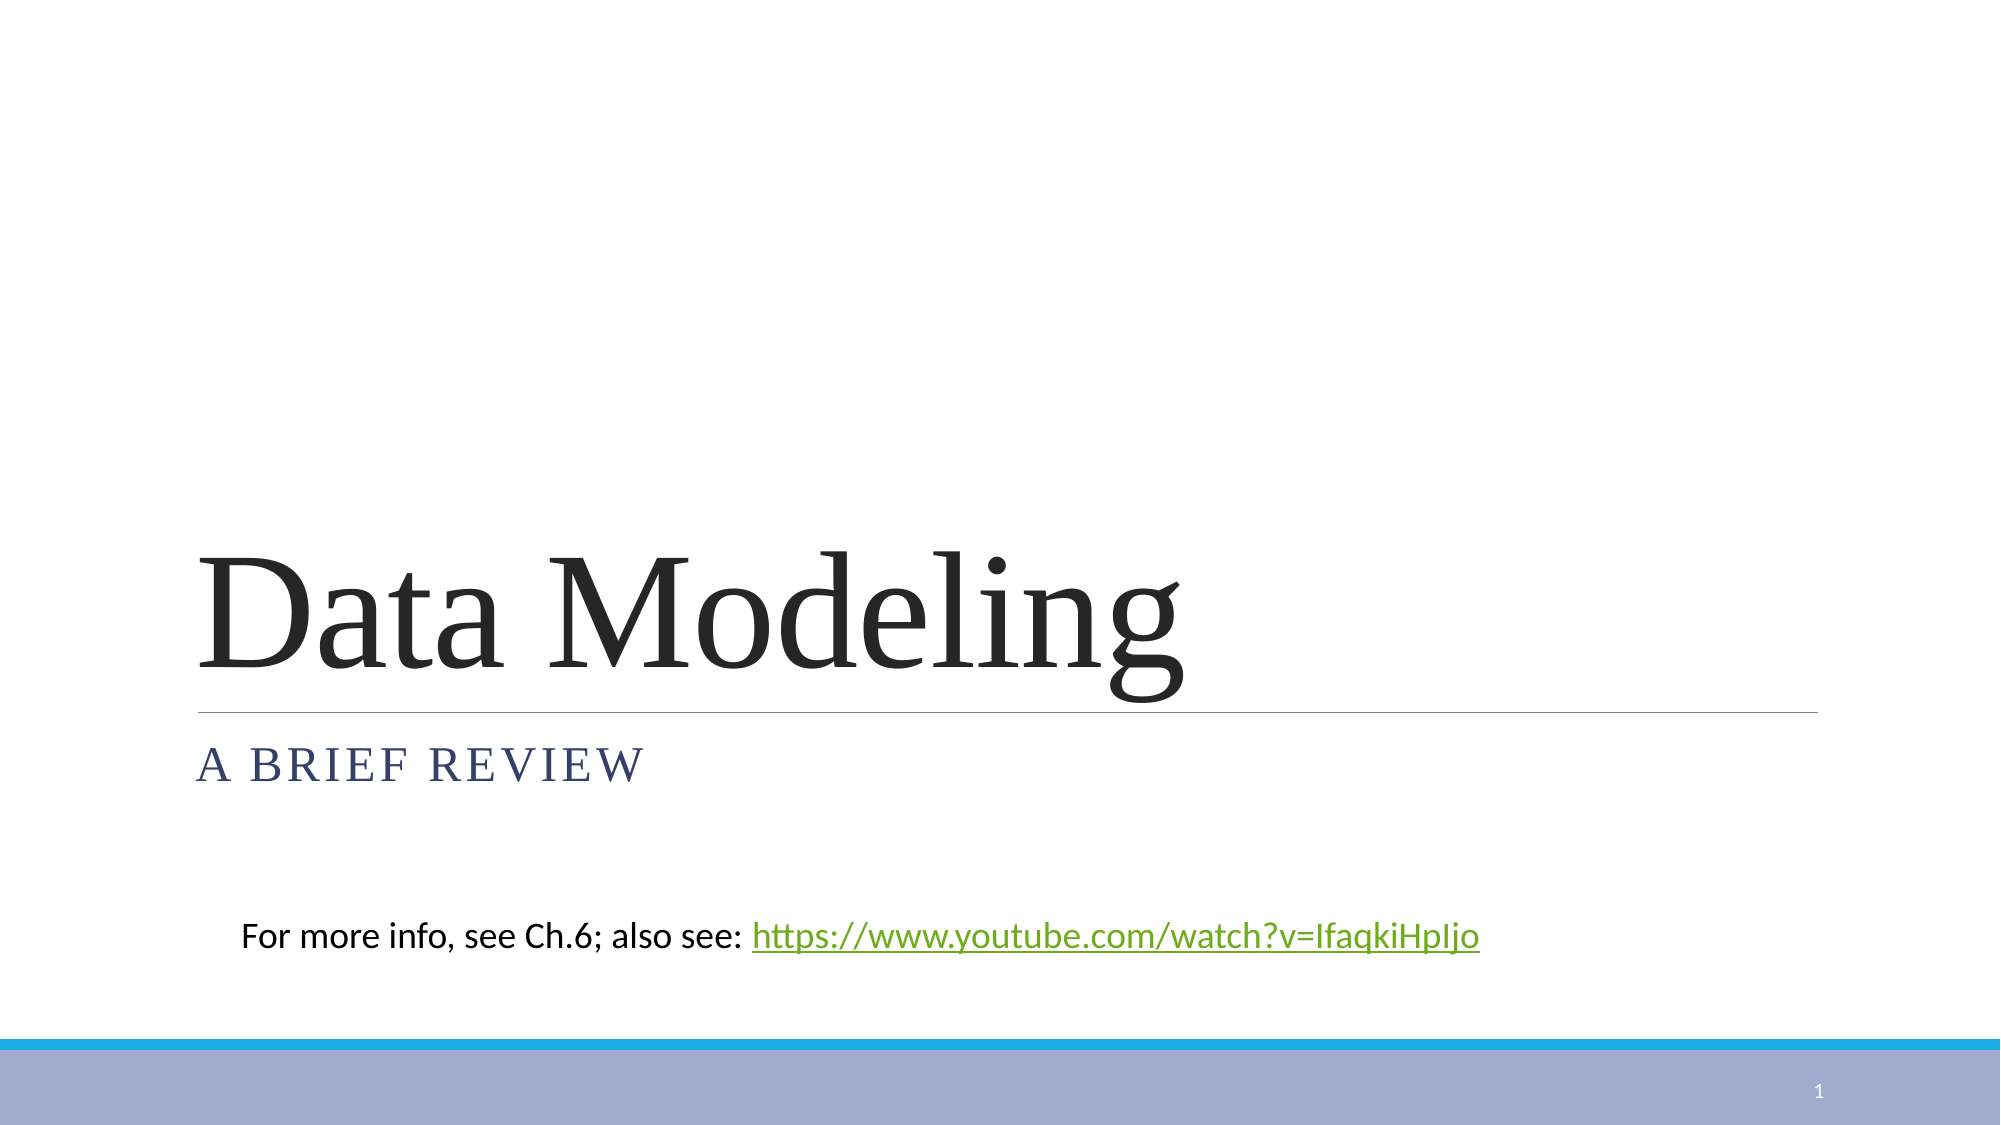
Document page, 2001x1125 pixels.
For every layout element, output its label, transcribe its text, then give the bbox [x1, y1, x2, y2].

subtitle A brief review [180, 730, 1831, 869]
title Data Modeling [180, 124, 1830, 710]
slide_number 1 [1624, 1059, 1840, 1120]
text_box For more info, see Ch.6; also see: https://www.youtube.com/watch?v=IfaqkiHpIjo [226, 903, 1915, 963]
